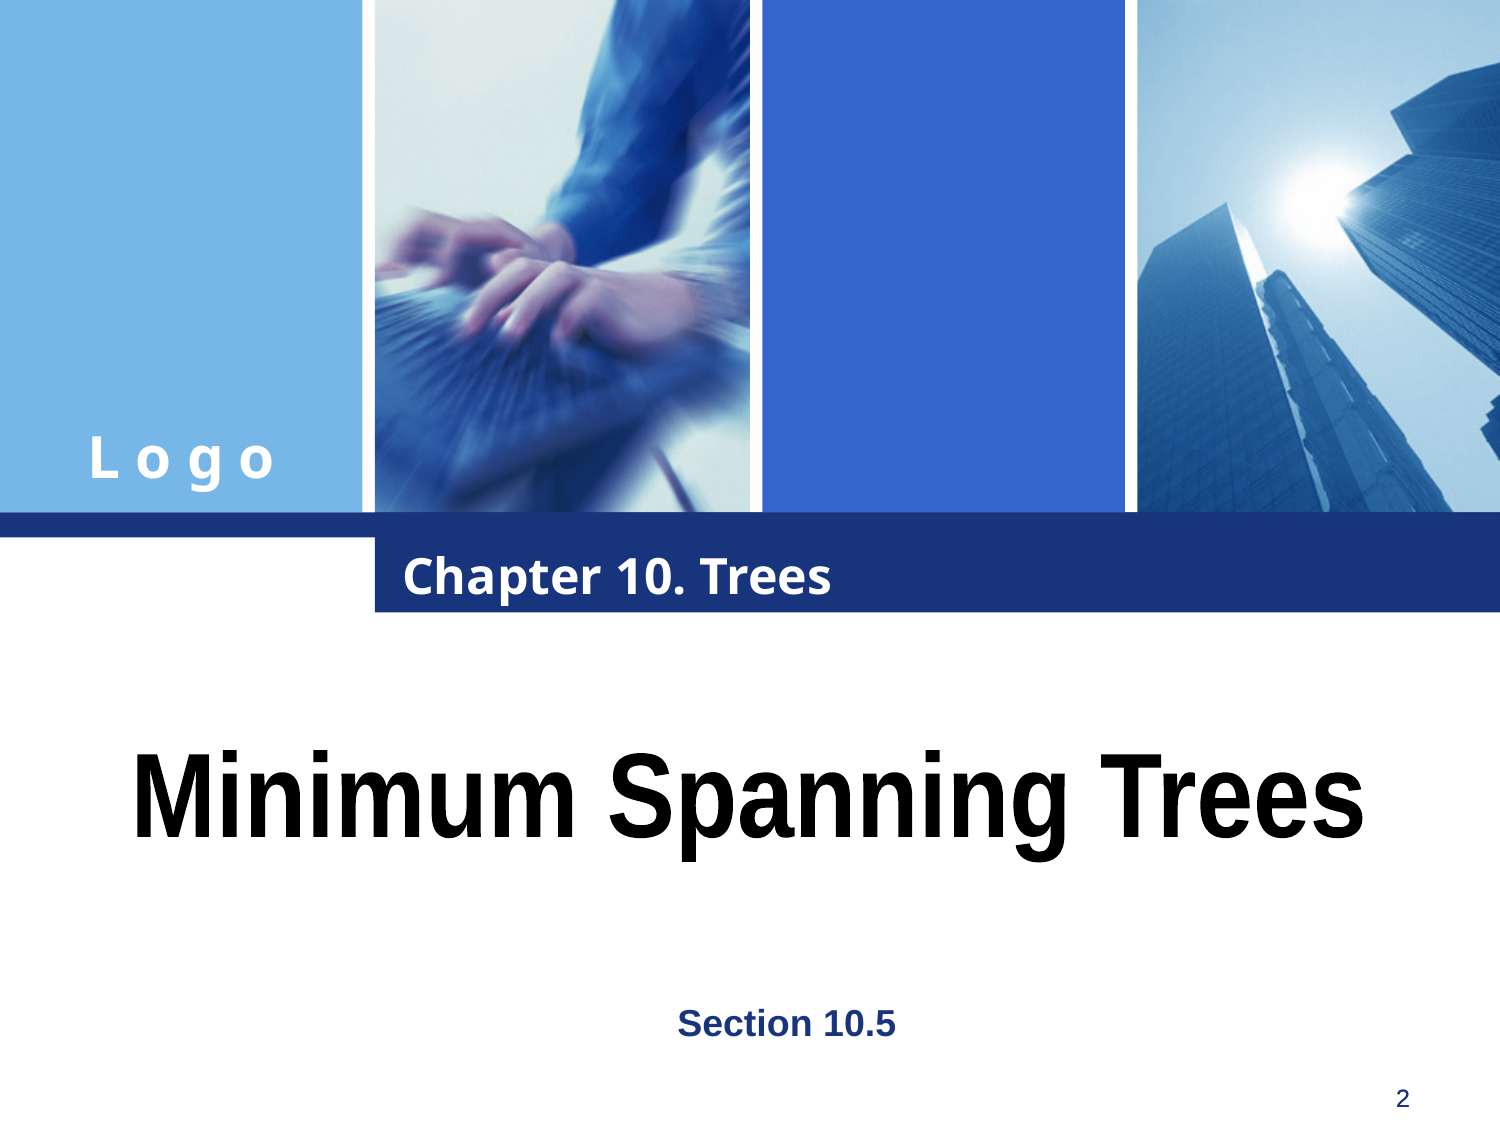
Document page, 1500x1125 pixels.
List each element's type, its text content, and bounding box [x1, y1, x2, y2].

picture [1137, 0, 1500, 512]
picture [374, 0, 750, 512]
text_box 2 [1074, 1074, 1425, 1103]
subtitle Section 10.5 [662, 999, 938, 1038]
text_box Chapter 10. Trees [387, 537, 1500, 613]
